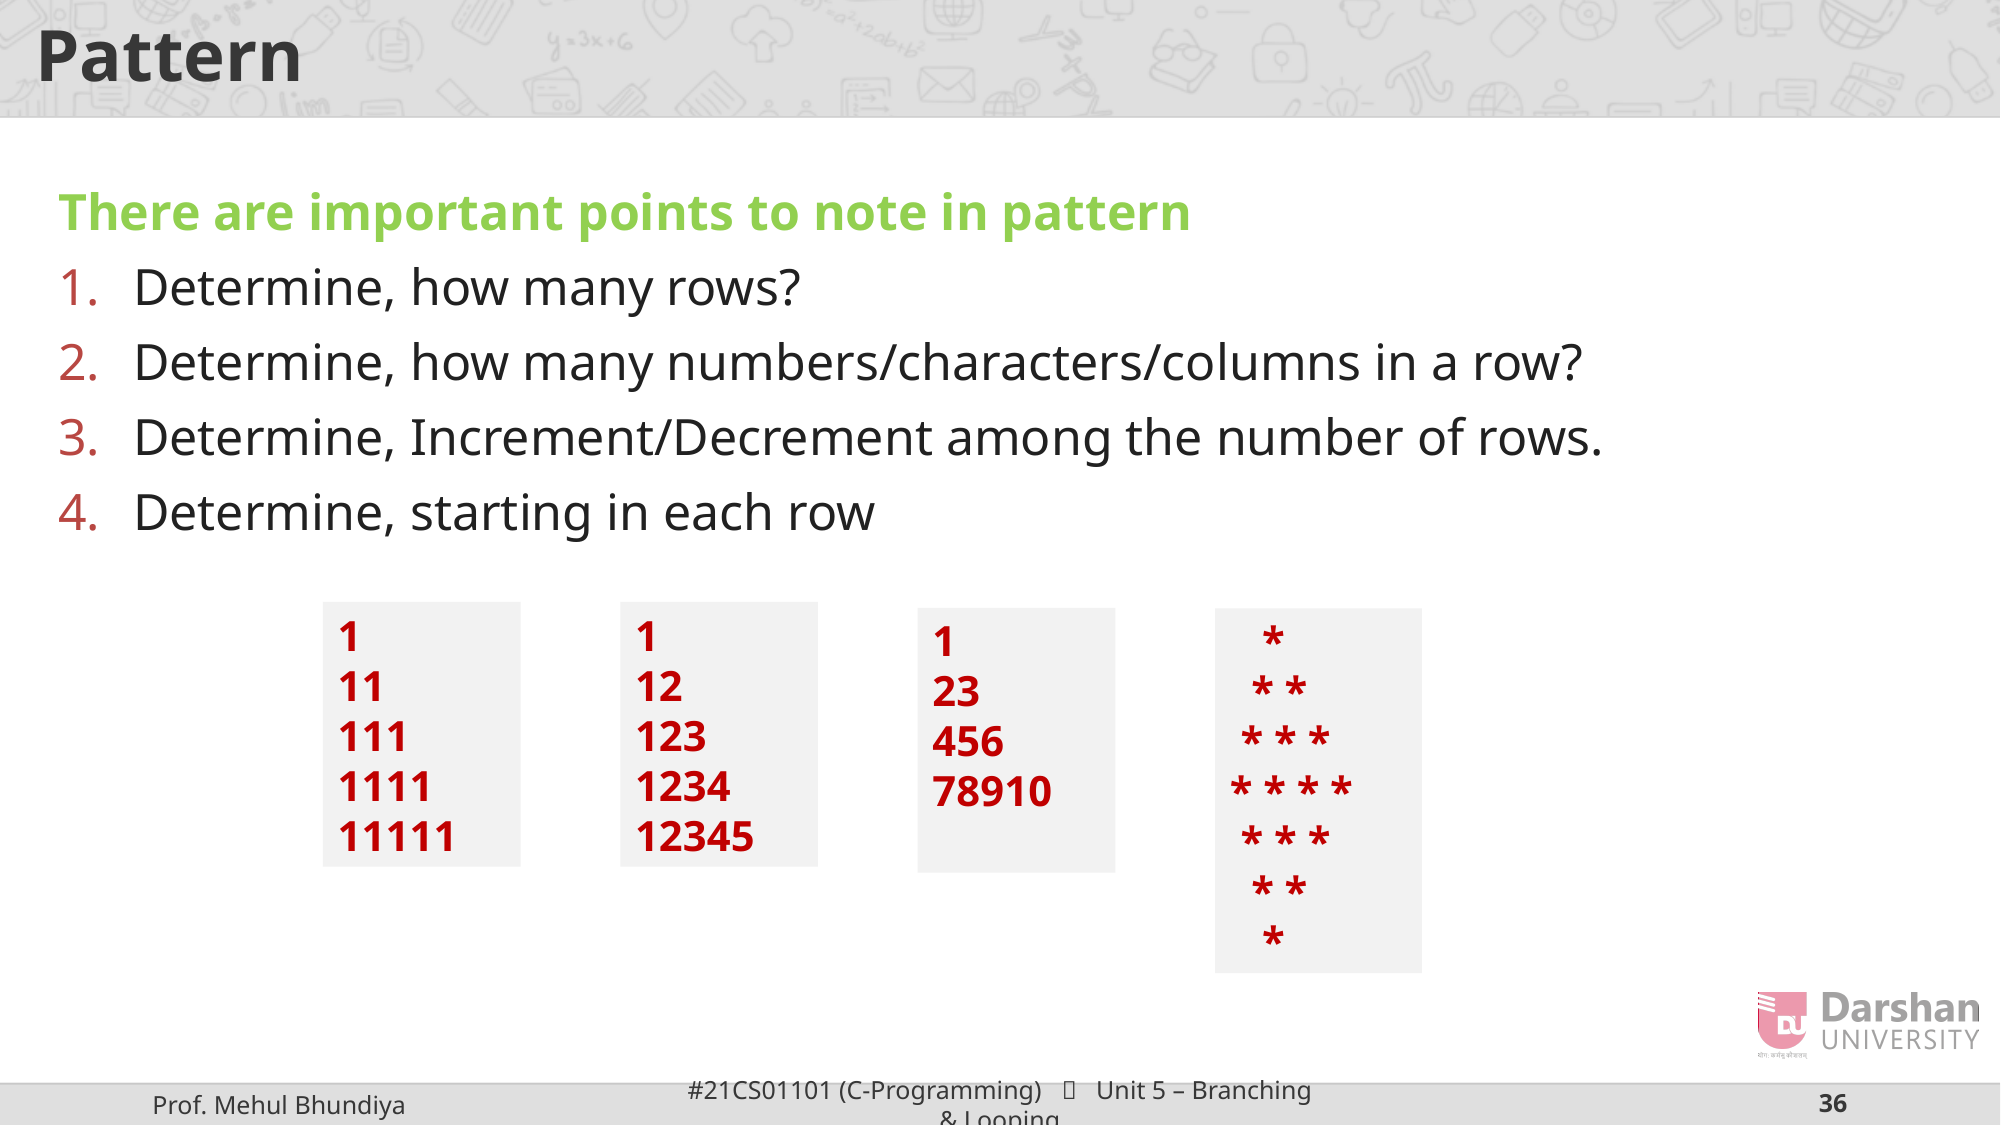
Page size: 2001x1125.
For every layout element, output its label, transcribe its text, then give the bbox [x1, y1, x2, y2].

text_box 1 23 456 78910 [917, 607, 1116, 873]
text_box 1 11 111 1111 11111 [322, 601, 521, 867]
title Pattern [0, 0, 2000, 117]
text_box * * * * * * * * * * * * * * * * [1215, 608, 1422, 974]
text_box 1 12 123 1234 12345 [620, 601, 818, 867]
list There are important points to note in pattern Determine, how many rows? Determine, how many numbers/characters/columns in a row? Determine, Increment/Decrement among the number of rows. Determine, starting in each row [43, 180, 1957, 1037]
